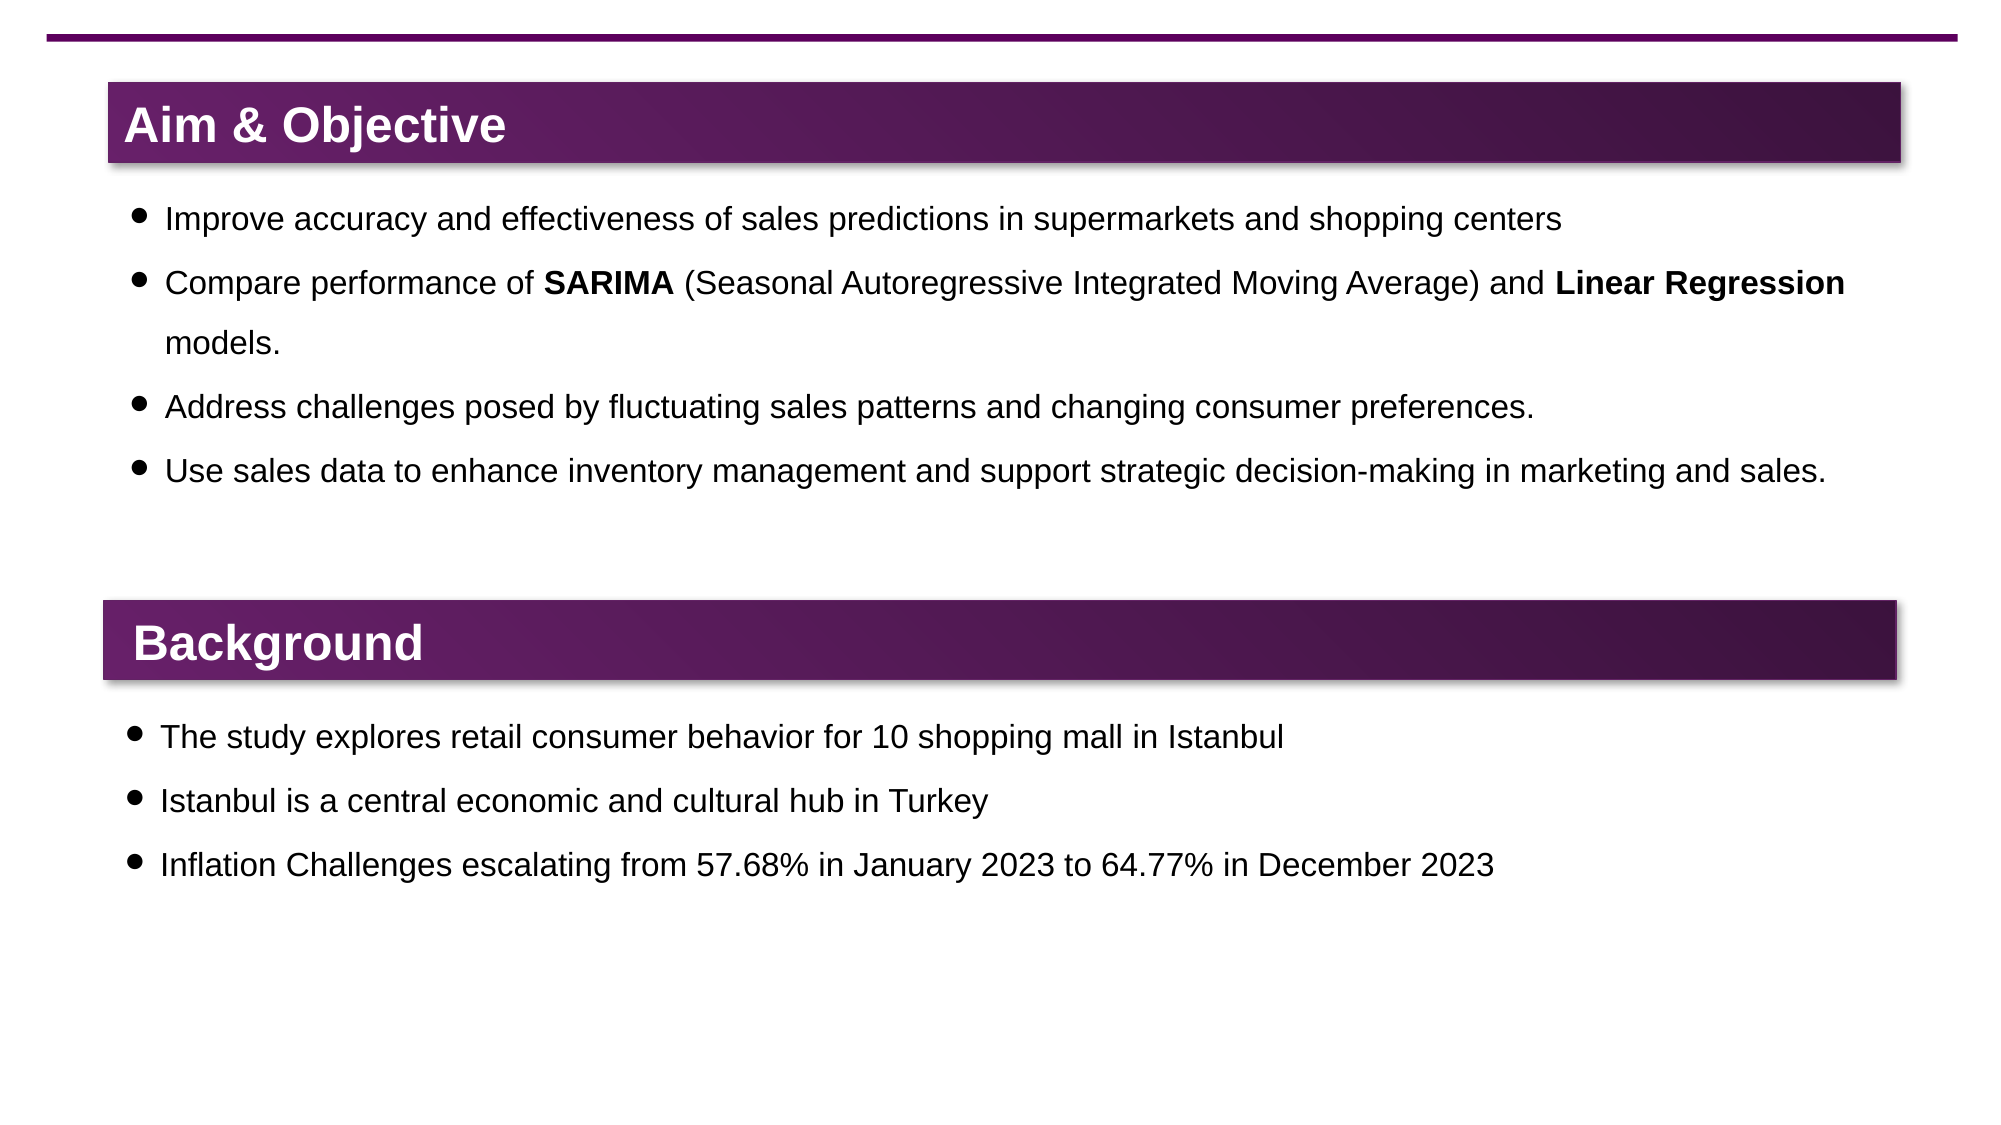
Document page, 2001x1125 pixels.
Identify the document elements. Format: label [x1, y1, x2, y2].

text_box [103, 600, 1897, 1081]
text_box [108, 82, 1901, 563]
